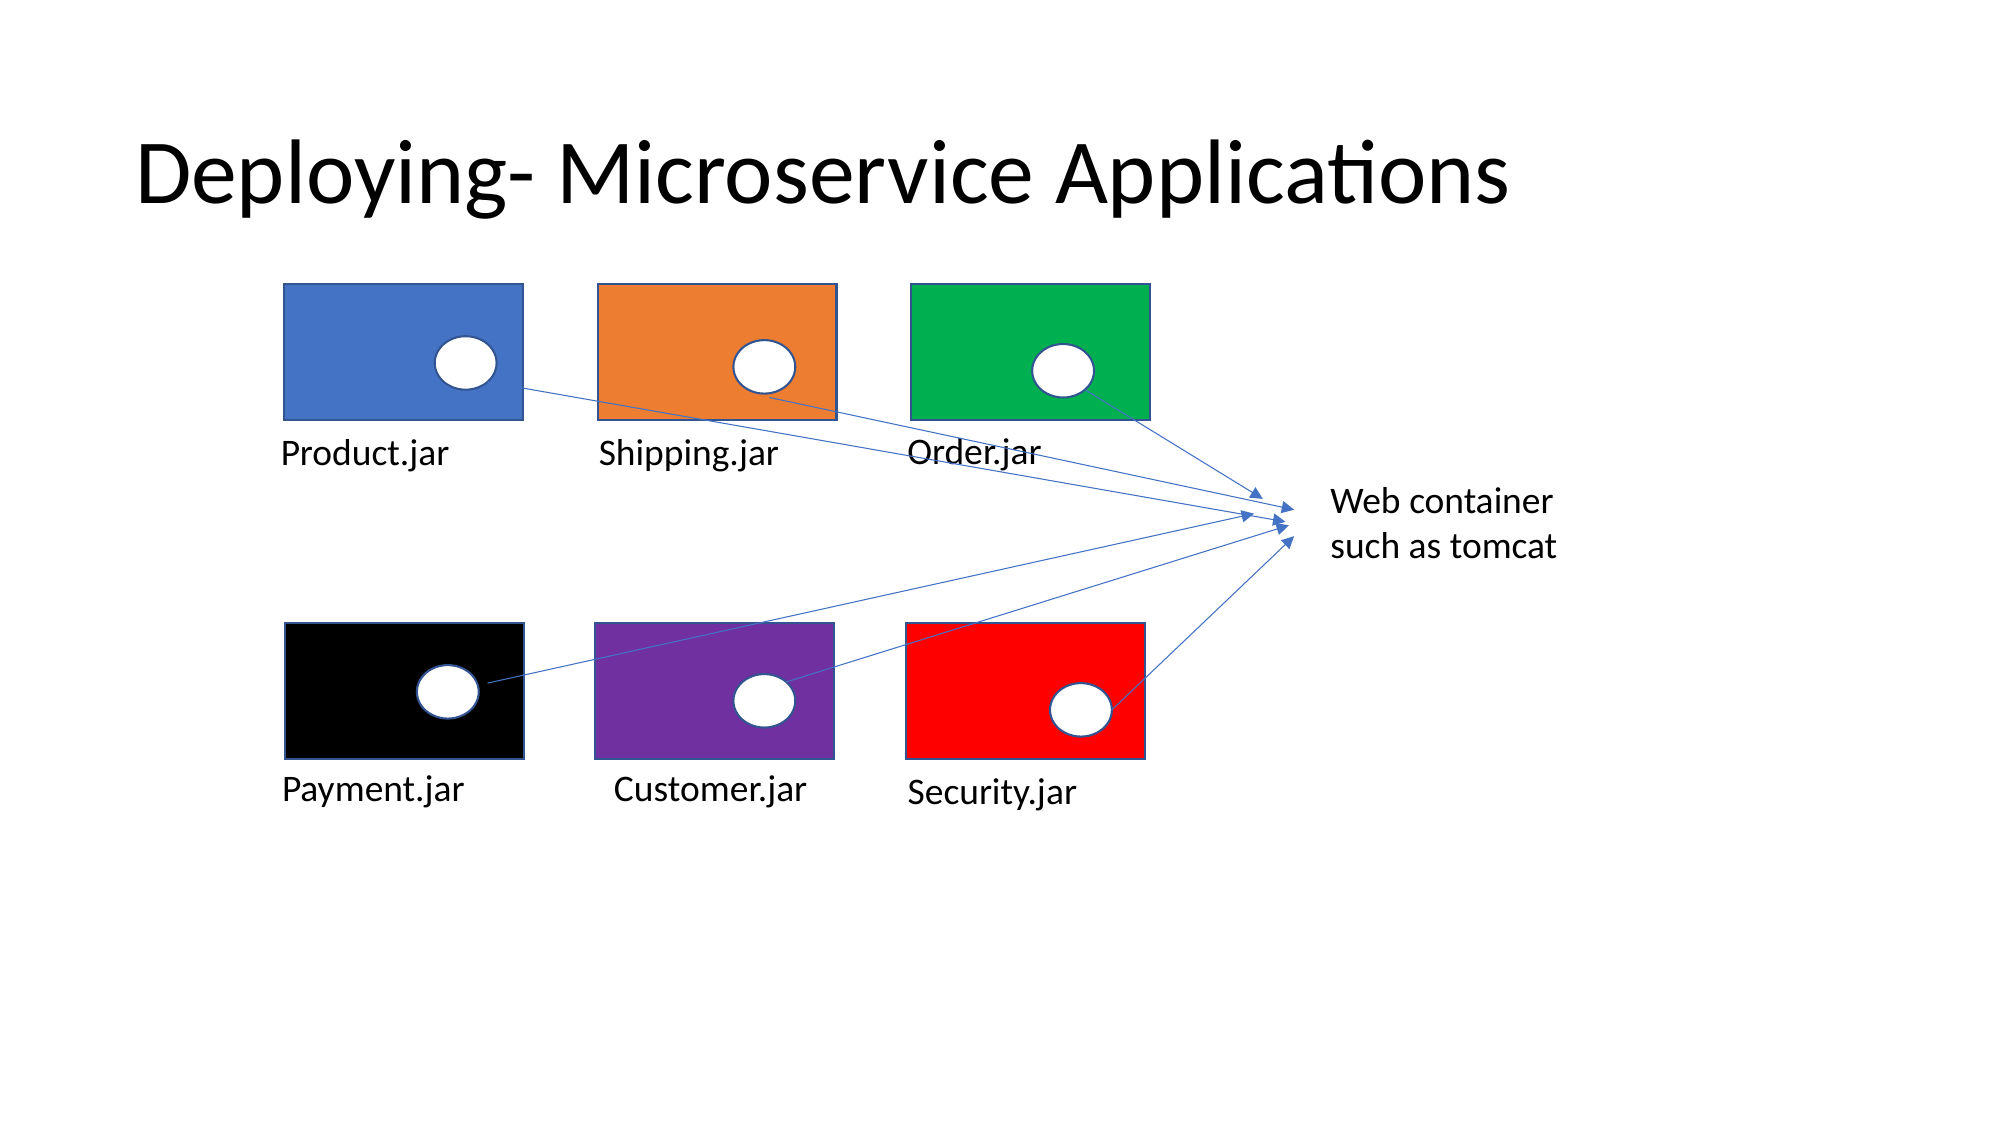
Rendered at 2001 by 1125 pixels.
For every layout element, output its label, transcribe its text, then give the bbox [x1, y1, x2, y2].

text_box Payment.jar [267, 756, 480, 816]
text_box [732, 684, 797, 729]
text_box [1111, 536, 1295, 710]
text_box [732, 339, 797, 381]
text_box Security.jar [892, 759, 1093, 820]
text_box [284, 622, 525, 760]
text_box [433, 335, 498, 391]
text_box [597, 283, 838, 381]
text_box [1255, 525, 1289, 682]
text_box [487, 381, 1286, 522]
text_box [905, 684, 1146, 760]
text_box [283, 283, 524, 421]
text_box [487, 513, 1255, 684]
text_box [1048, 684, 1113, 738]
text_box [1286, 397, 1295, 510]
text_box [594, 684, 835, 760]
text_box [415, 664, 480, 720]
text_box [910, 283, 1151, 381]
text_box [1031, 342, 1096, 381]
text_box Customer.jar [599, 756, 823, 816]
text_box Web container such as tomcat [1315, 468, 1614, 574]
text_box Product.jar [266, 420, 465, 480]
text_box Deploying- Microservice Applications [120, 104, 1912, 230]
